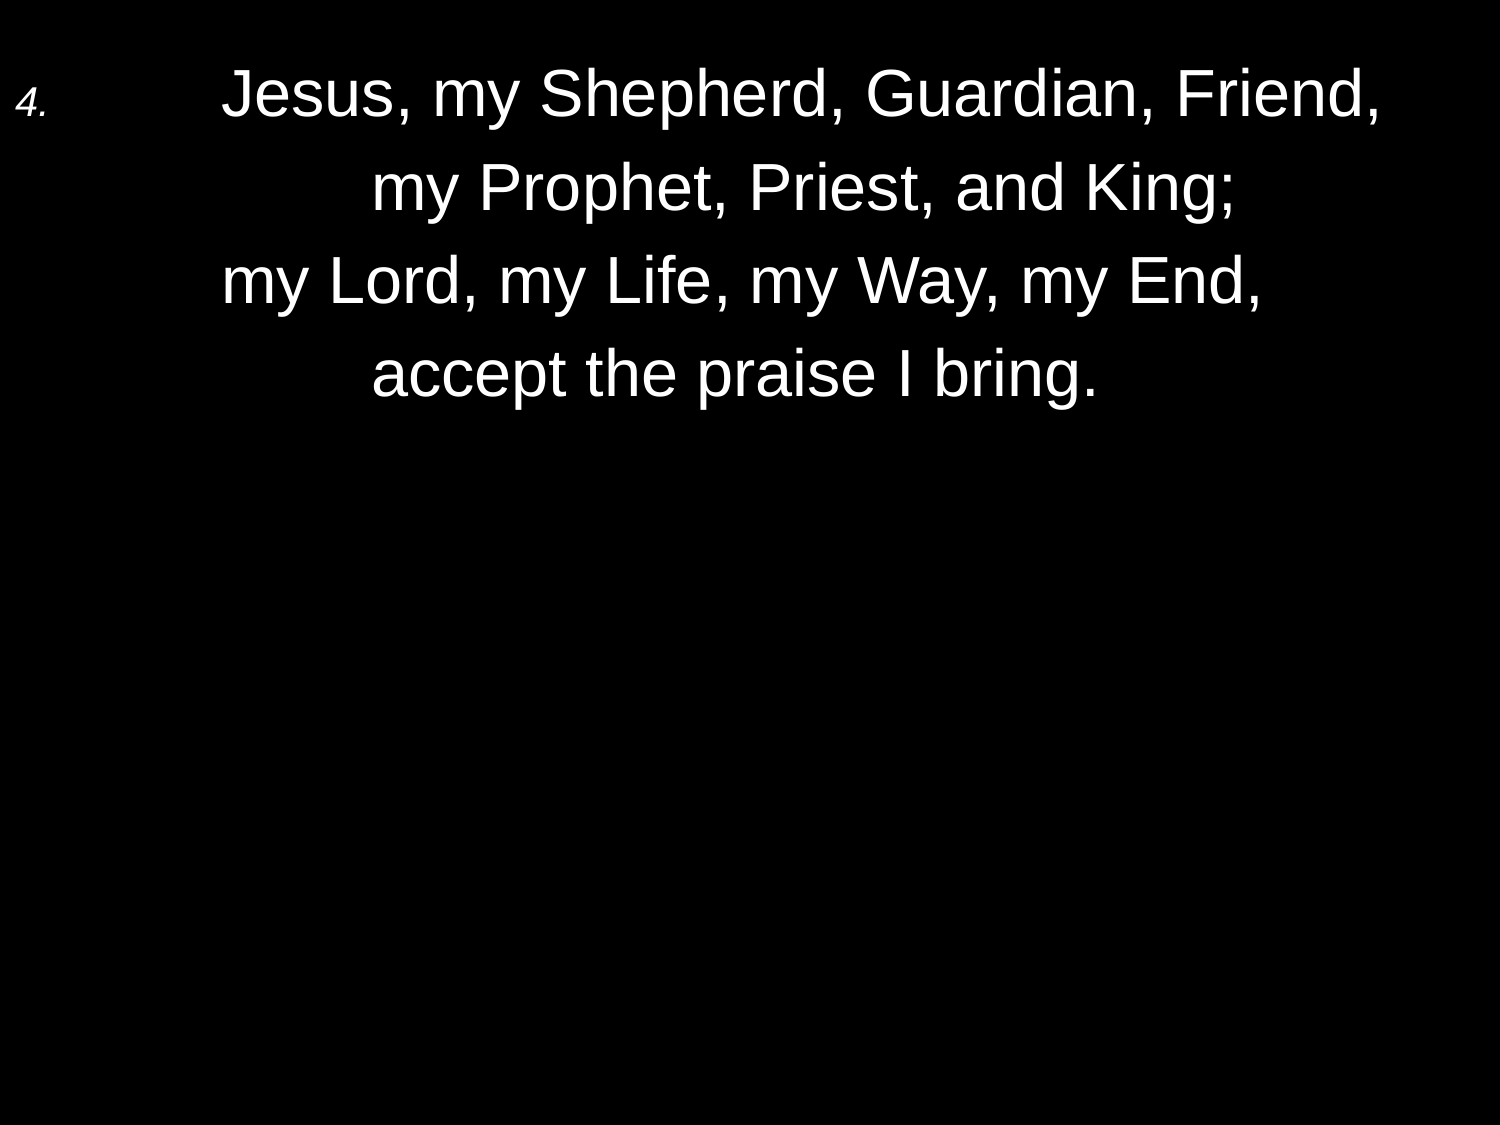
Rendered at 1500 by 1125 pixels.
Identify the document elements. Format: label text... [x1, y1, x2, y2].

list 4. Jesus, my Shepherd, Guardian, Friend, my Prophet, Priest, and King; my Lord, my Life, my Way, my End, accept the praise I bring. [0, 42, 1500, 1047]
